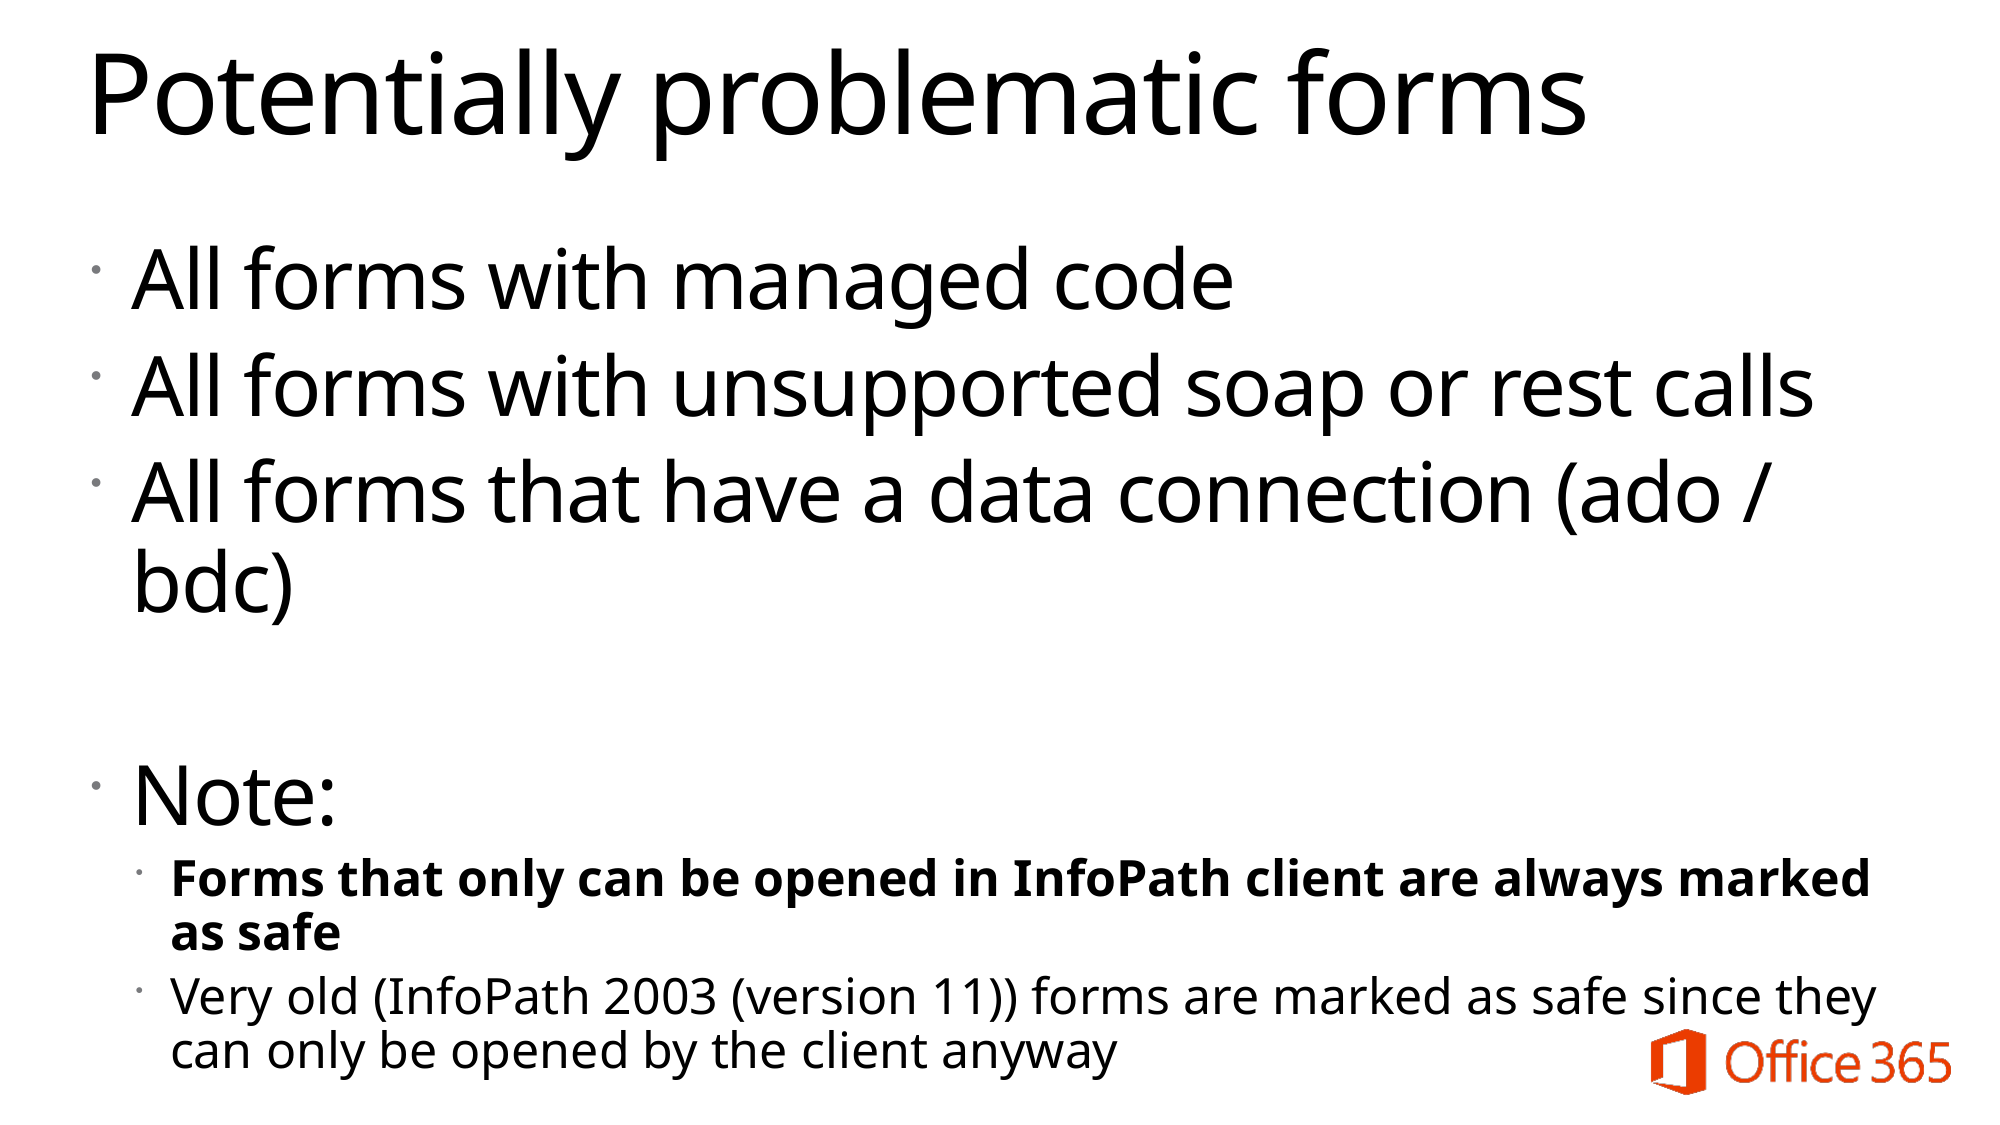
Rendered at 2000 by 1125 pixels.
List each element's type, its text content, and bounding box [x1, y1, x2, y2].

list All forms with managed code All forms with unsupported soap or rest calls All forms that have a data connection (ado / bdc) Note: Forms that only can be opened in InfoPath client are always marked as safe Very old (InfoPath 2003 (version 11)) forms are marked as safe since they can only be opened by the client anyway [85, 237, 1914, 573]
title Potentially problematic forms [85, 37, 1914, 161]
picture [1622, 1000, 1978, 1124]
